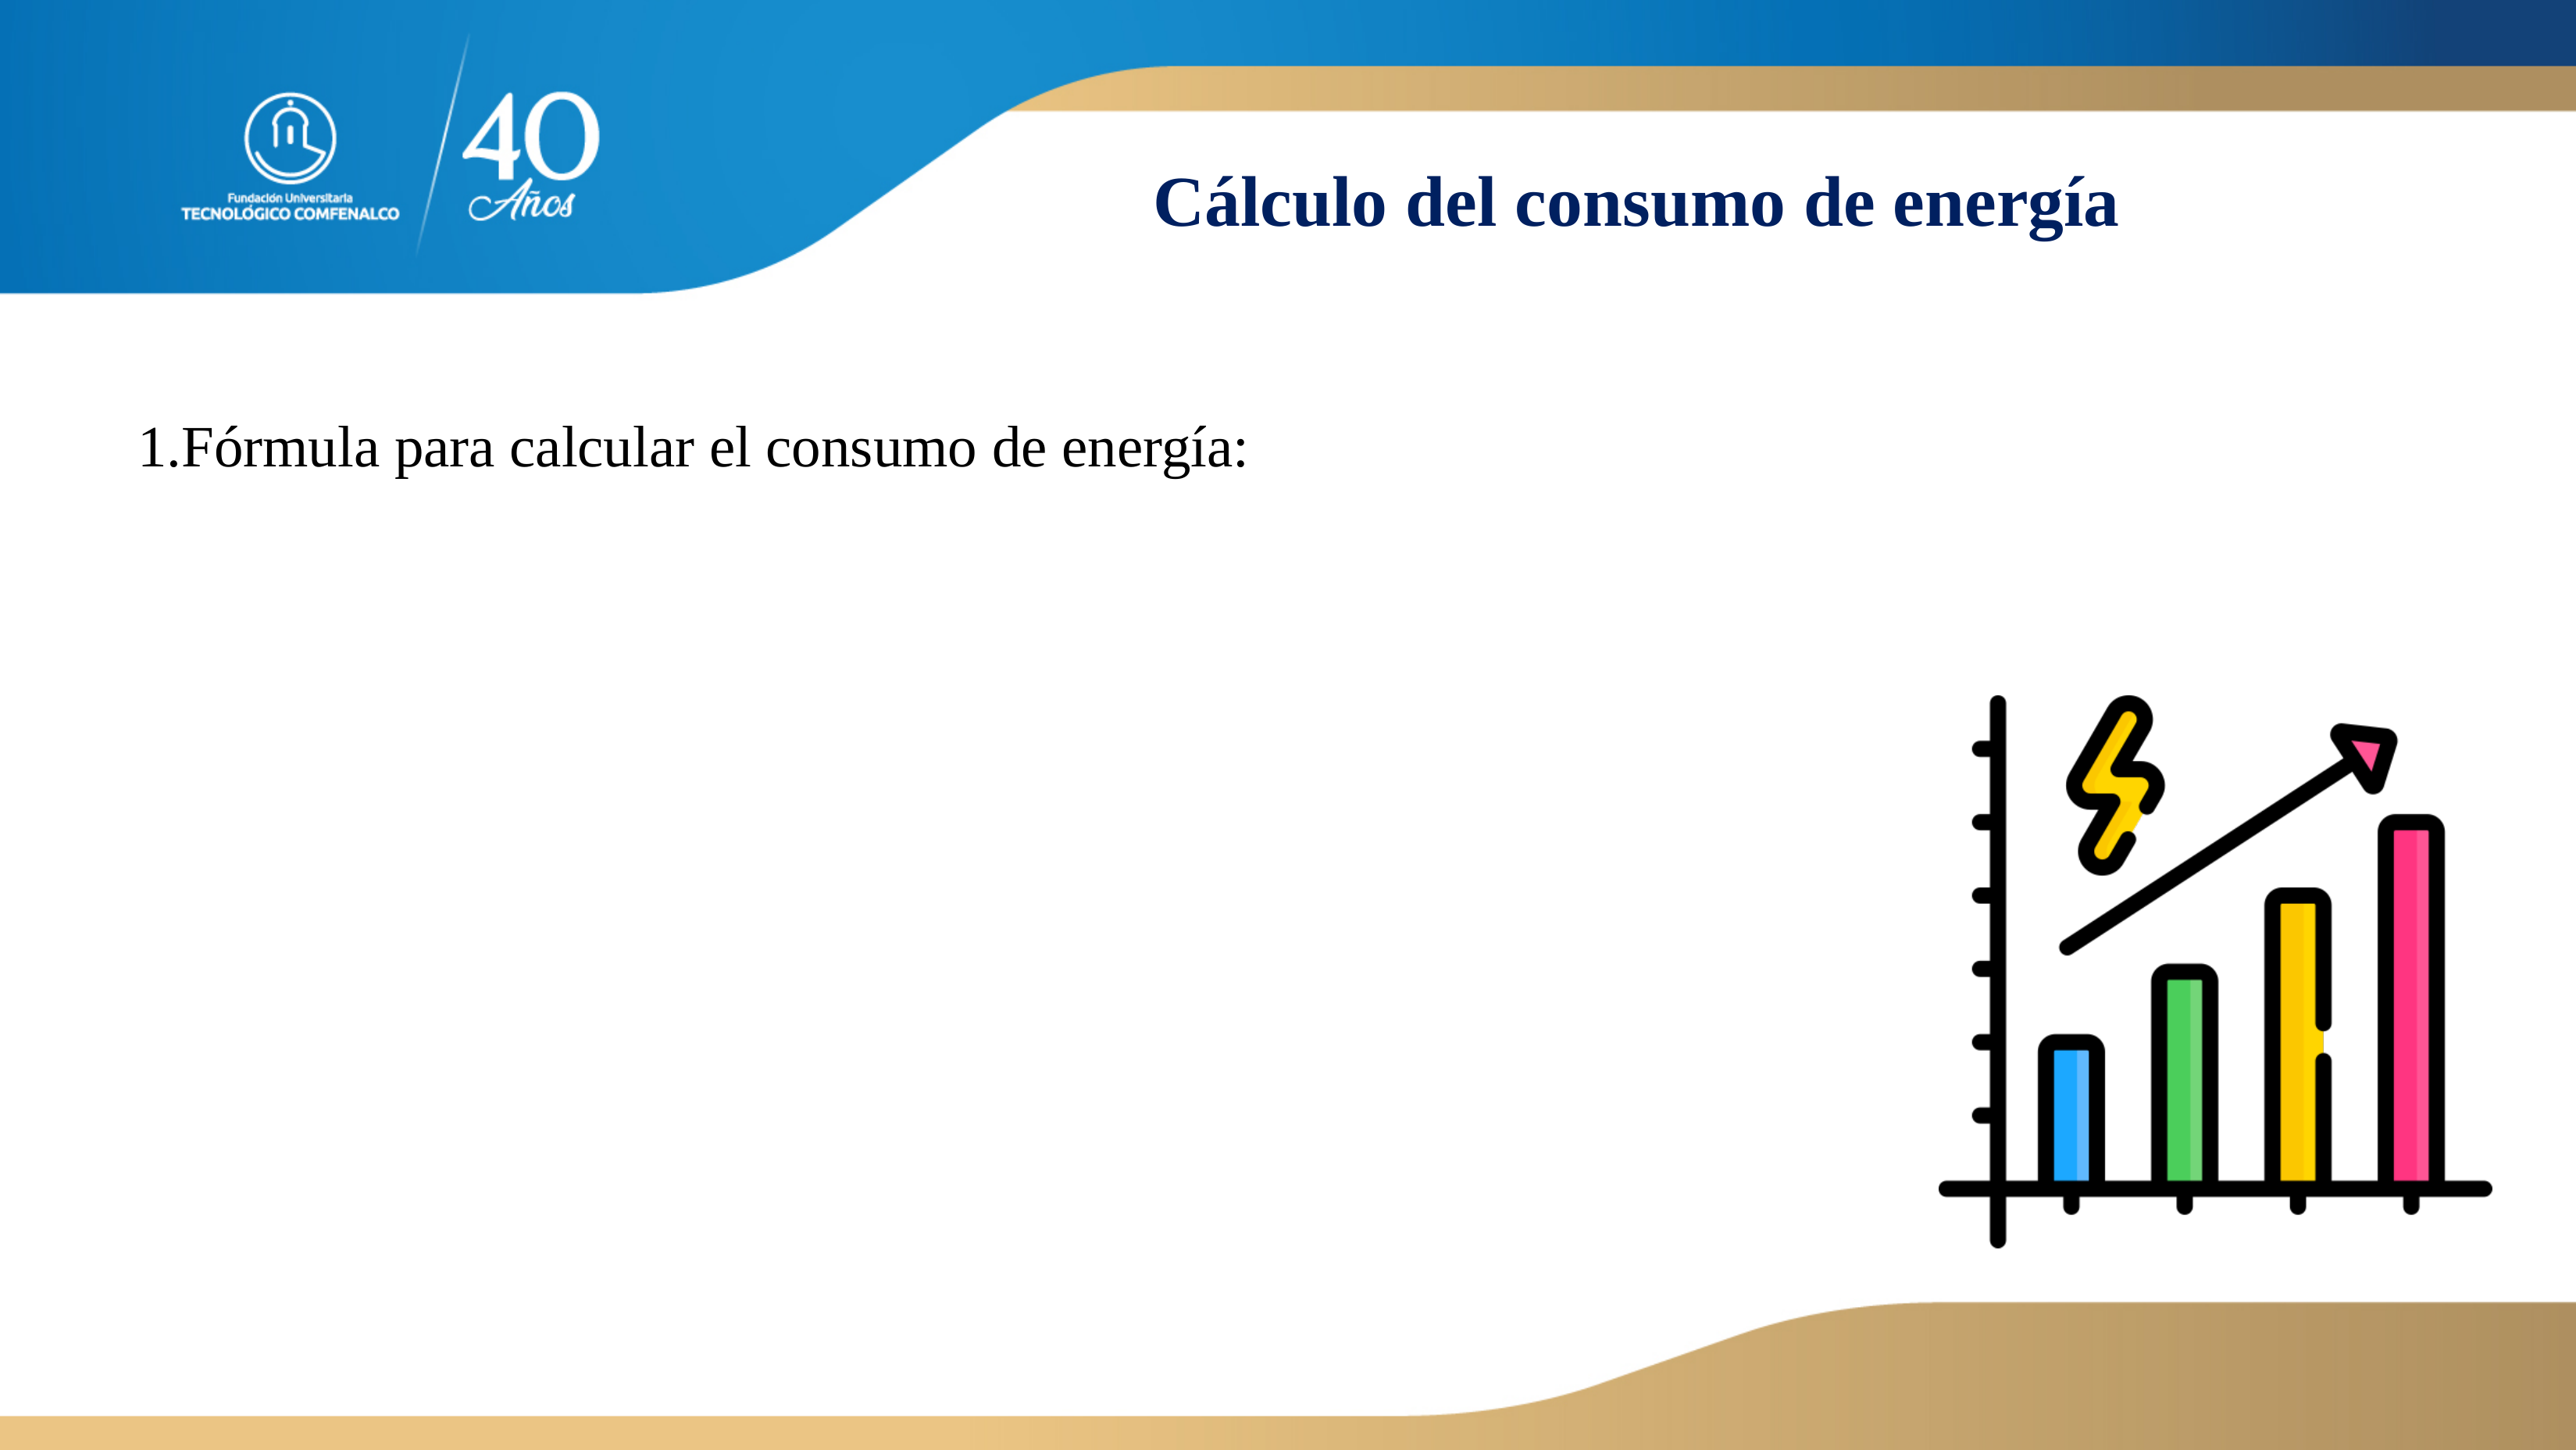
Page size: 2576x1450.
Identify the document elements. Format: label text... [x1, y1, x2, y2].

picture [0, 0, 2576, 1450]
text_box Cálculo del consumo de energía [1141, 148, 2216, 272]
